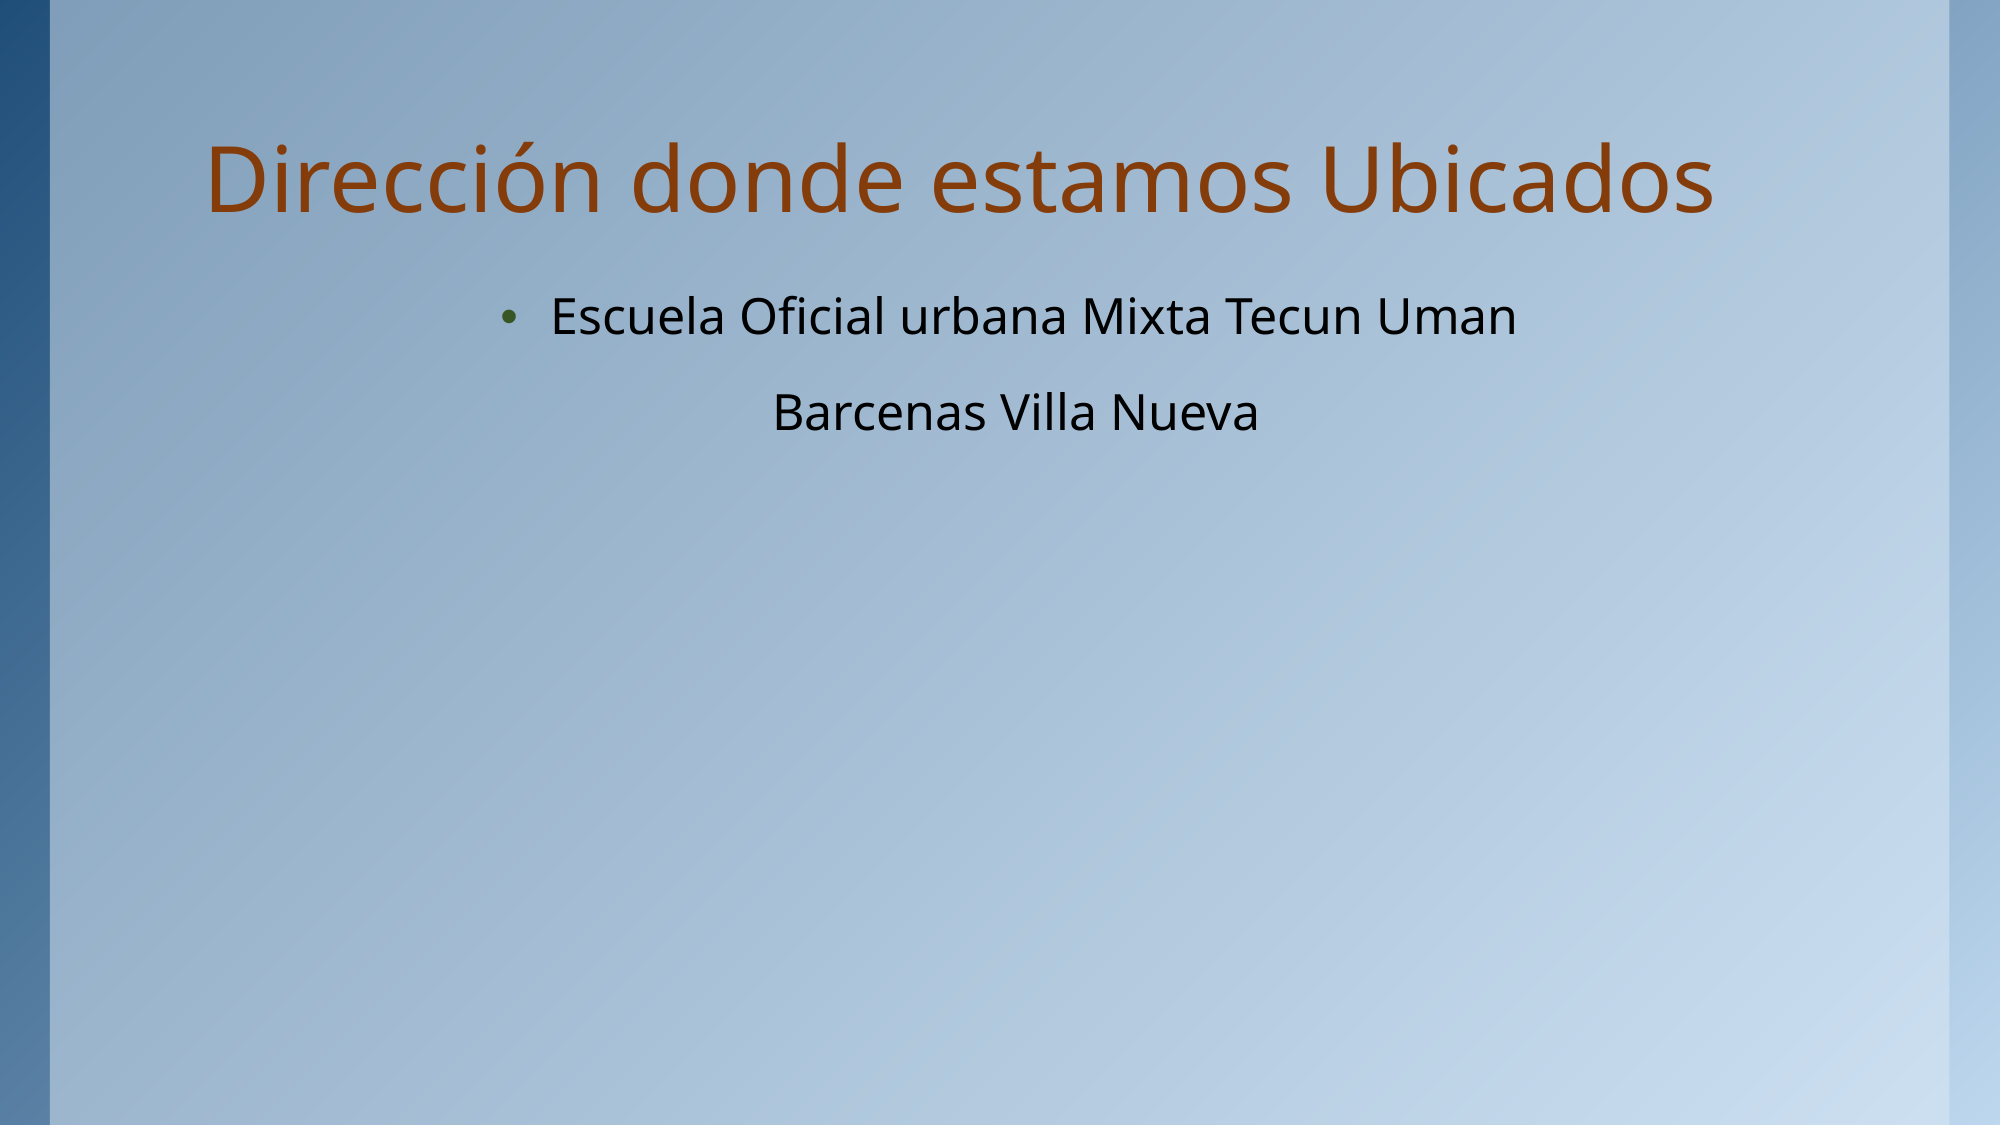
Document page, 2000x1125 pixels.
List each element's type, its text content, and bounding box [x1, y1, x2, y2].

list Escuela Oficial urbana Mixta Tecun Uman Barcenas Villa Nueva [183, 279, 1850, 1013]
title Dirección donde estamos Ubicados [183, 12, 1850, 242]
